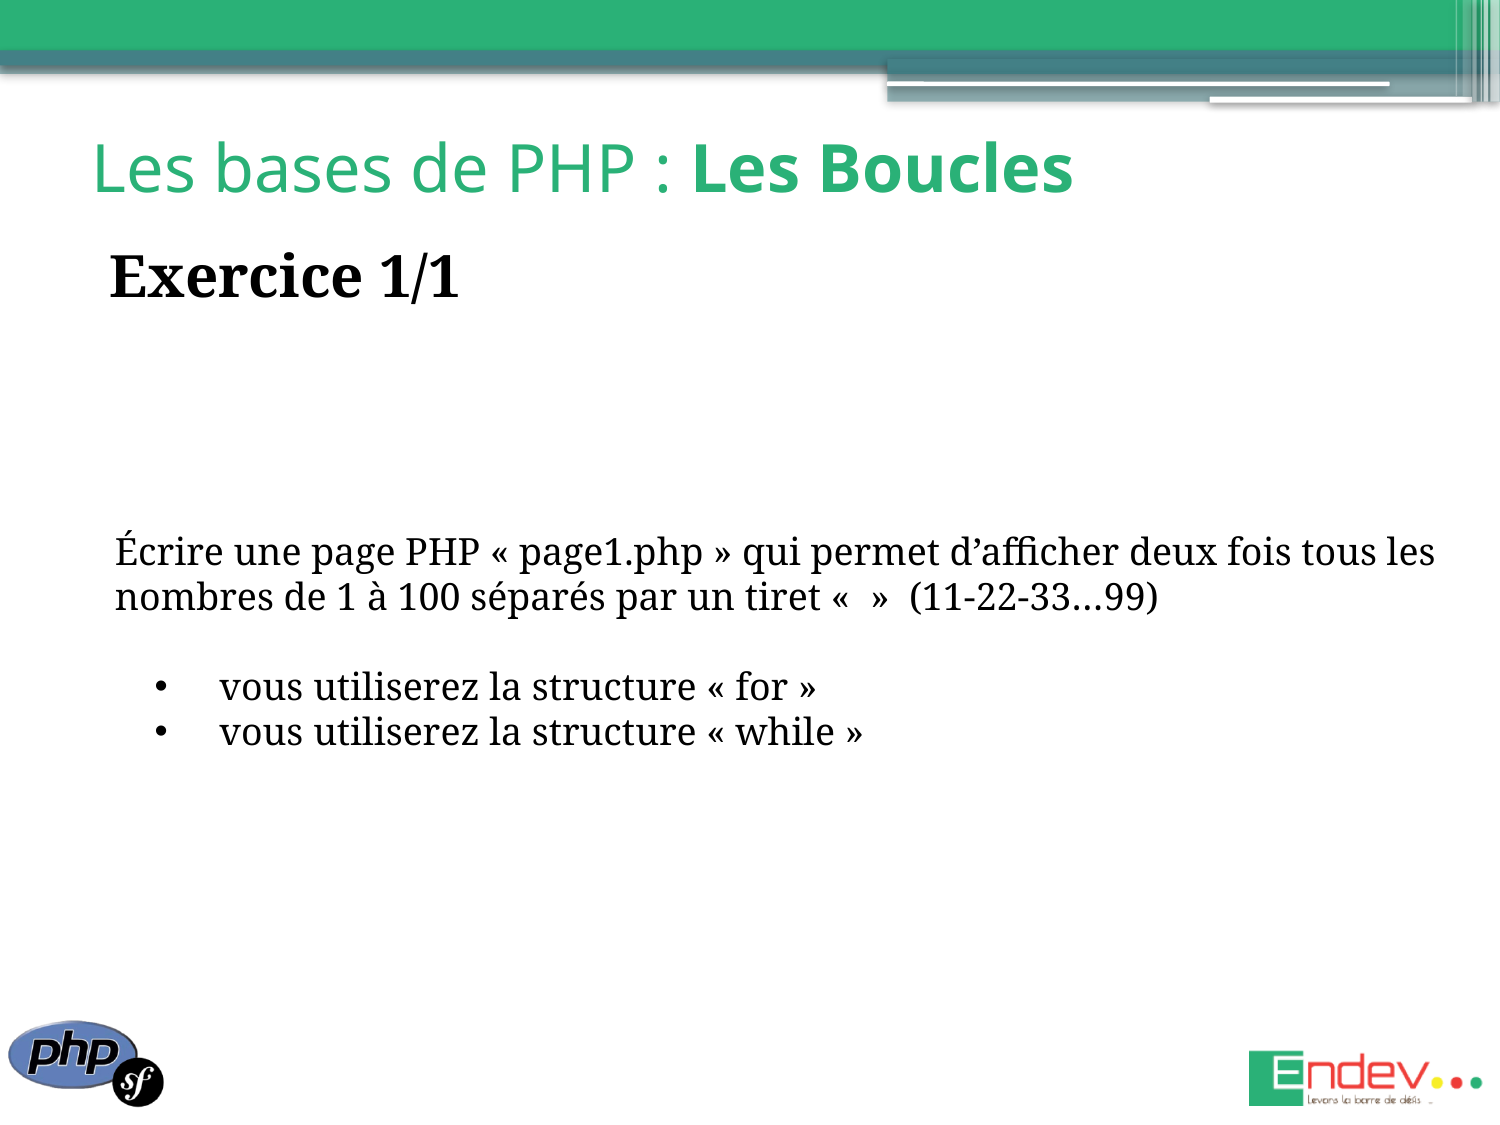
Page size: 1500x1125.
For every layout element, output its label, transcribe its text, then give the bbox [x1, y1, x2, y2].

text_box Écrire une page PHP « page1.php » qui permet d’afficher deux fois tous les nombres de 1 à 100 séparés par un tiret « ­ » (11-22-33…­99) vous utiliserez la structure « for » vous utiliserez la structure « while » [100, 520, 1500, 761]
title Les bases de PHP : Les Boucles [76, 78, 1427, 231]
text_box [5, 1011, 1483, 1119]
list Exercice 1/1 [76, 231, 1427, 1000]
